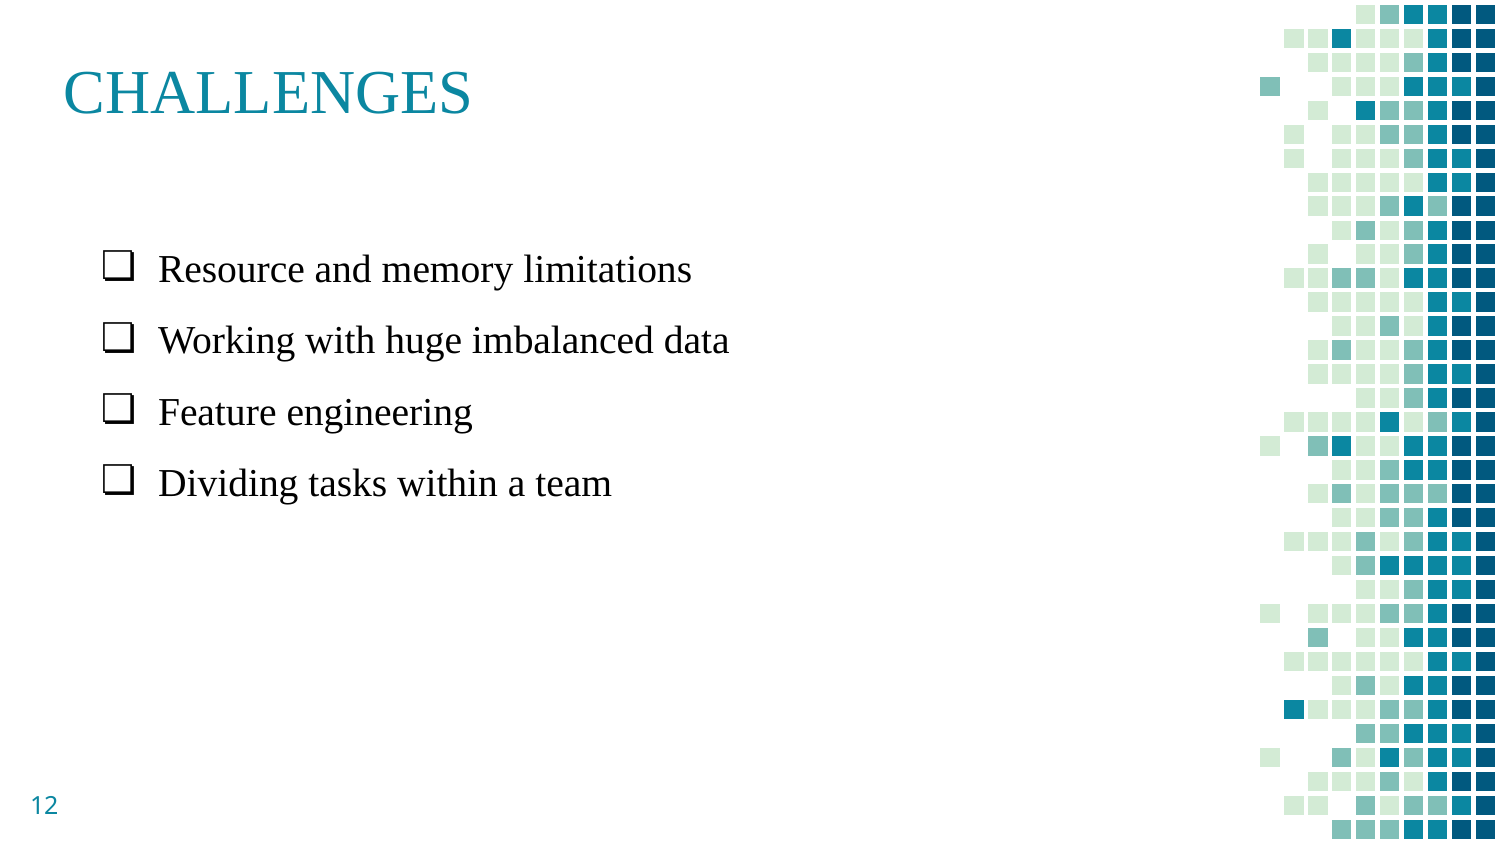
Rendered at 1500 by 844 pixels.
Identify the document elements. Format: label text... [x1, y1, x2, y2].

title CHALLENGES [48, 0, 1387, 141]
text_box Resource and memory limitations Working with huge imbalanced data Feature engineering Dividing tasks within a team [68, 204, 1262, 775]
slide_number ‹#› [15, 774, 105, 839]
